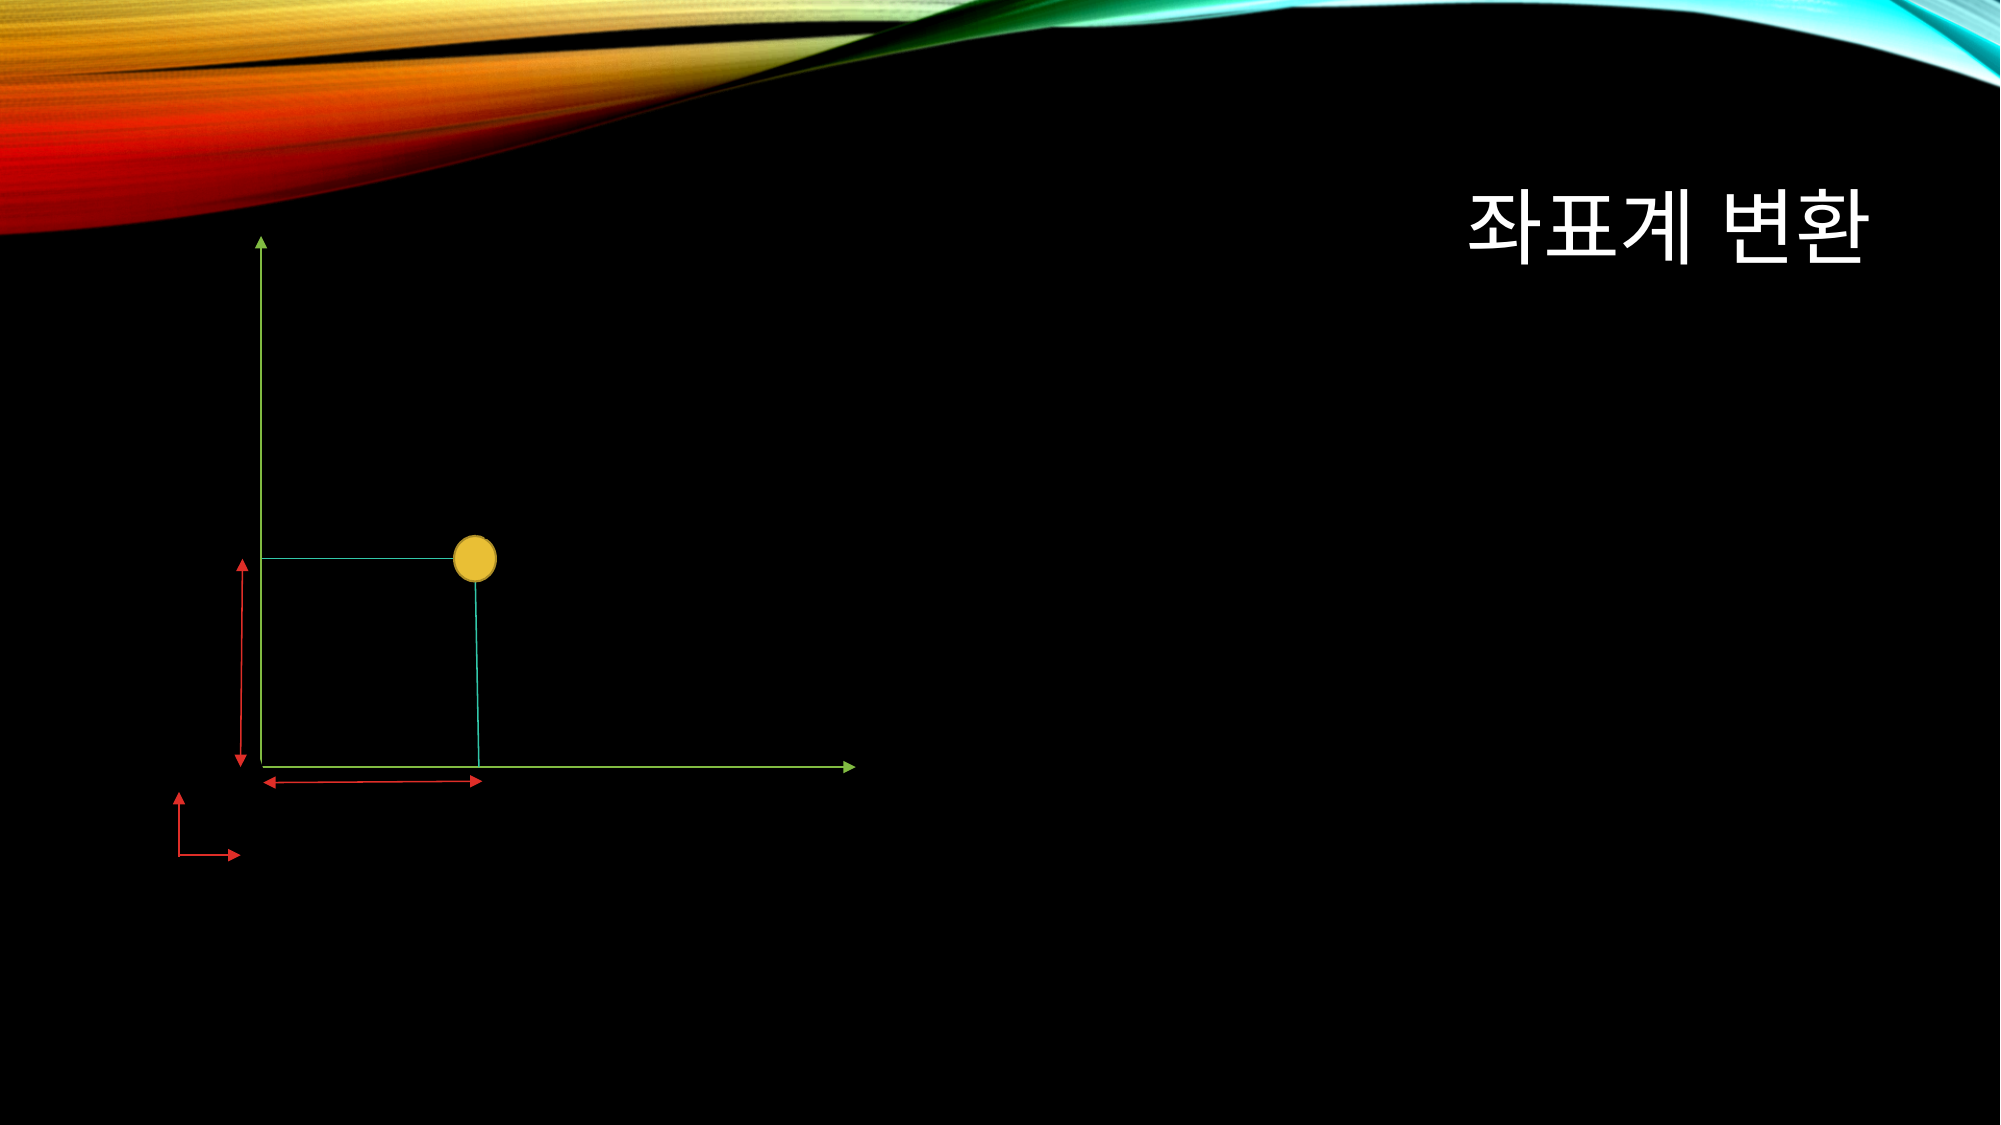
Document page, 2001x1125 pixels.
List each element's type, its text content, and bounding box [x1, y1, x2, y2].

title 좌표계 변환 [474, 125, 1888, 338]
picture [0, 0, 2000, 237]
text_box [453, 534, 497, 583]
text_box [474, 562, 480, 768]
